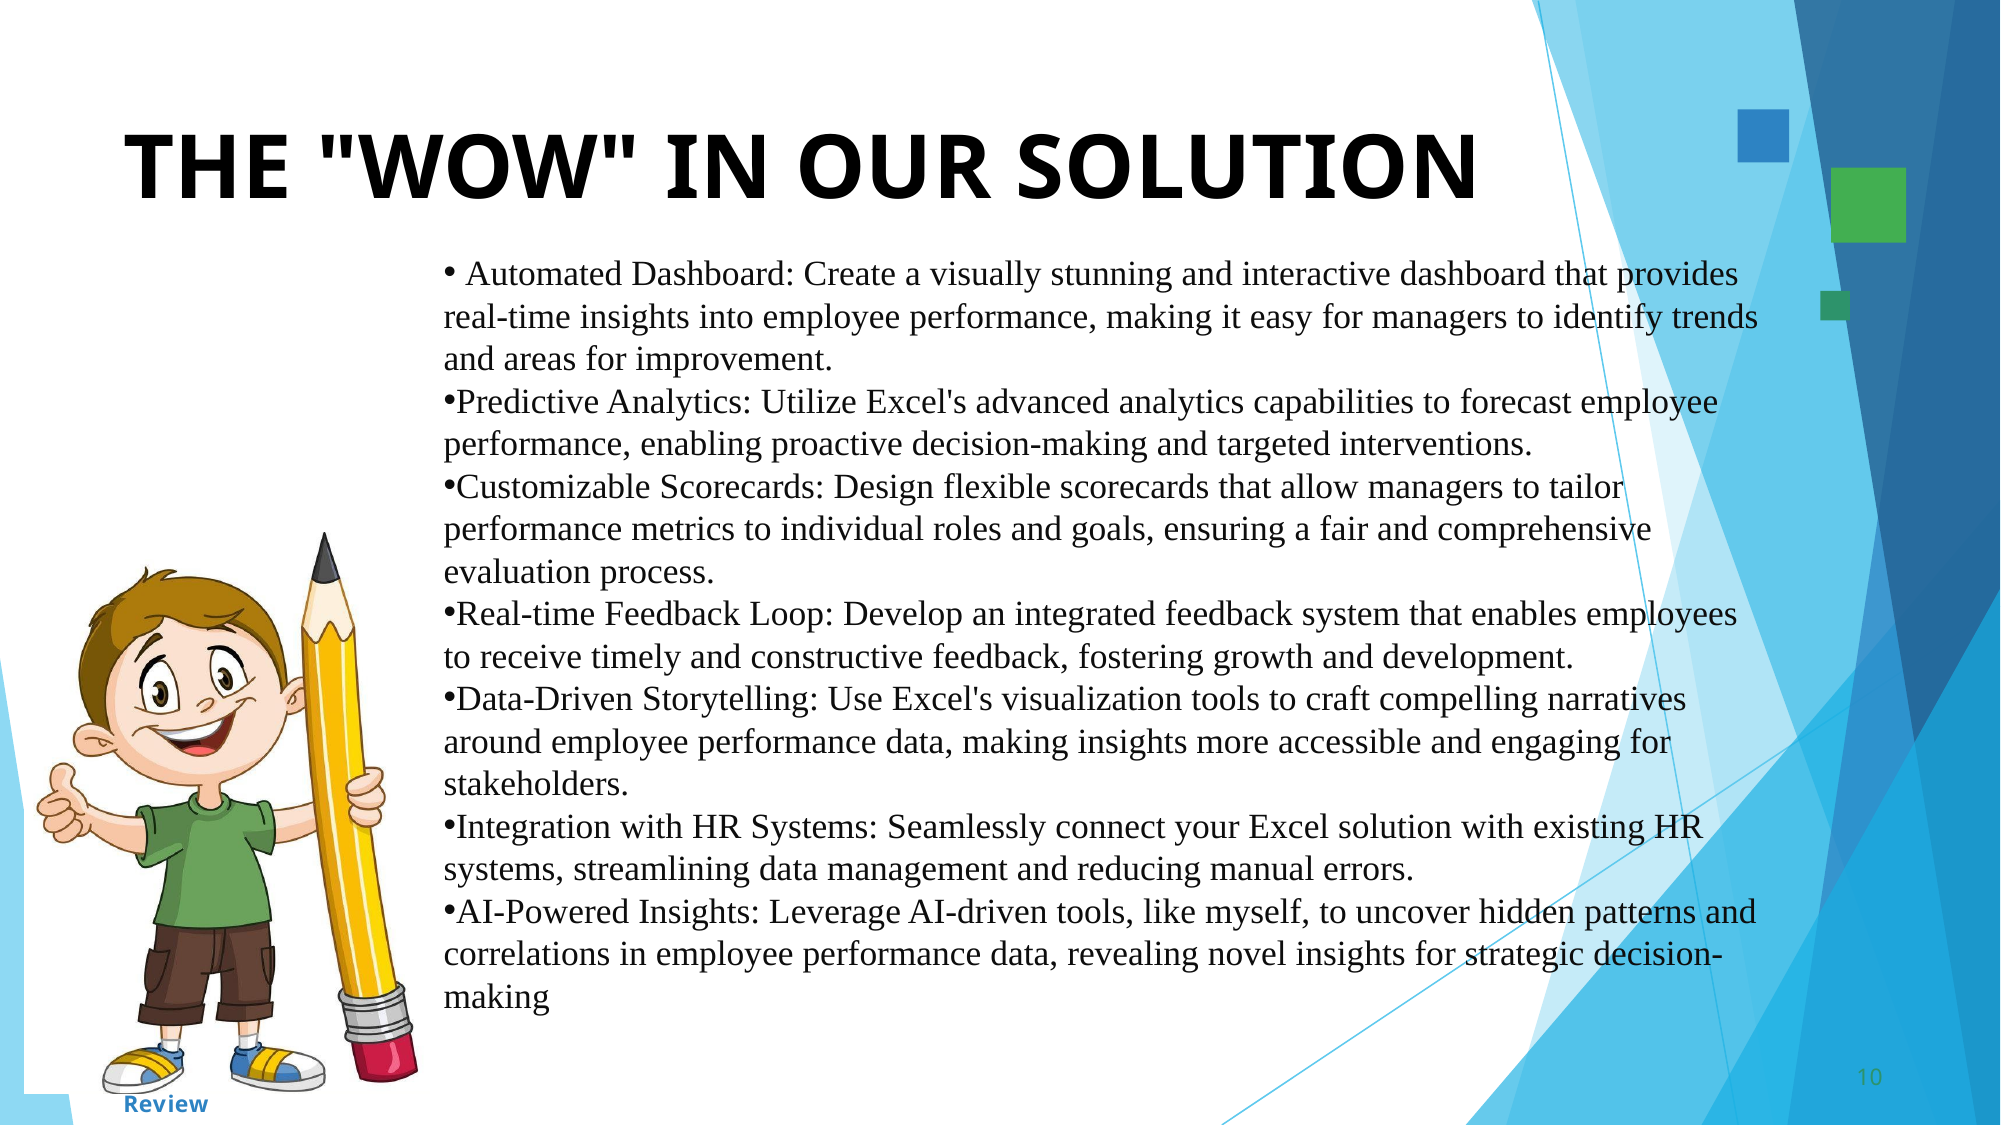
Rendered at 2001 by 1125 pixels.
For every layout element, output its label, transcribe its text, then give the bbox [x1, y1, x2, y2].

title THE "WOW" IN OUR SOLUTION [121, 107, 1513, 298]
text_box 10 [1849, 1061, 1888, 1095]
text_box Automated Dashboard: Create a visually stunning and interactive dashboard that provides real-time insights into employee performance, making it easy for managers to identify trends and areas for improvement. Predictive Analytics: Utilize Excel's advanced analytics capabilities to forecast employee performance, enabling proactive decision-making and targeted interventions. Customizable Scorecards: Design flexible scorecards that allow managers to tailor performance metrics to individual roles and goals, ensuring a fair and comprehensive evaluation process. Real-time Feedback Loop: Develop an integrated feedback system that enables employees to receive timely and constructive feedback, fostering growth and development. Data-Driven Storytelling: Use Excel's visualization tools to craft compelling narratives around employee performance data, making insights more accessible and engaging for stakeholders. Integration with HR Systems: Seamlessly connect your Excel solution with existing HR systems, streamlining data management and reducing manual errors. AI-Powered Insights: Leverage AI-driven tools, like myself, to uncover hidden patterns and correlations in employee performance data, revealing novel insights for strategic decision-making [428, 242, 1778, 1023]
text_box 3/21/2024 Annual Review [123, 1101, 415, 1118]
text_box [1820, 290, 1850, 321]
text_box [1737, 109, 1790, 163]
picture [24, 532, 430, 1094]
text_box [1831, 167, 1907, 243]
